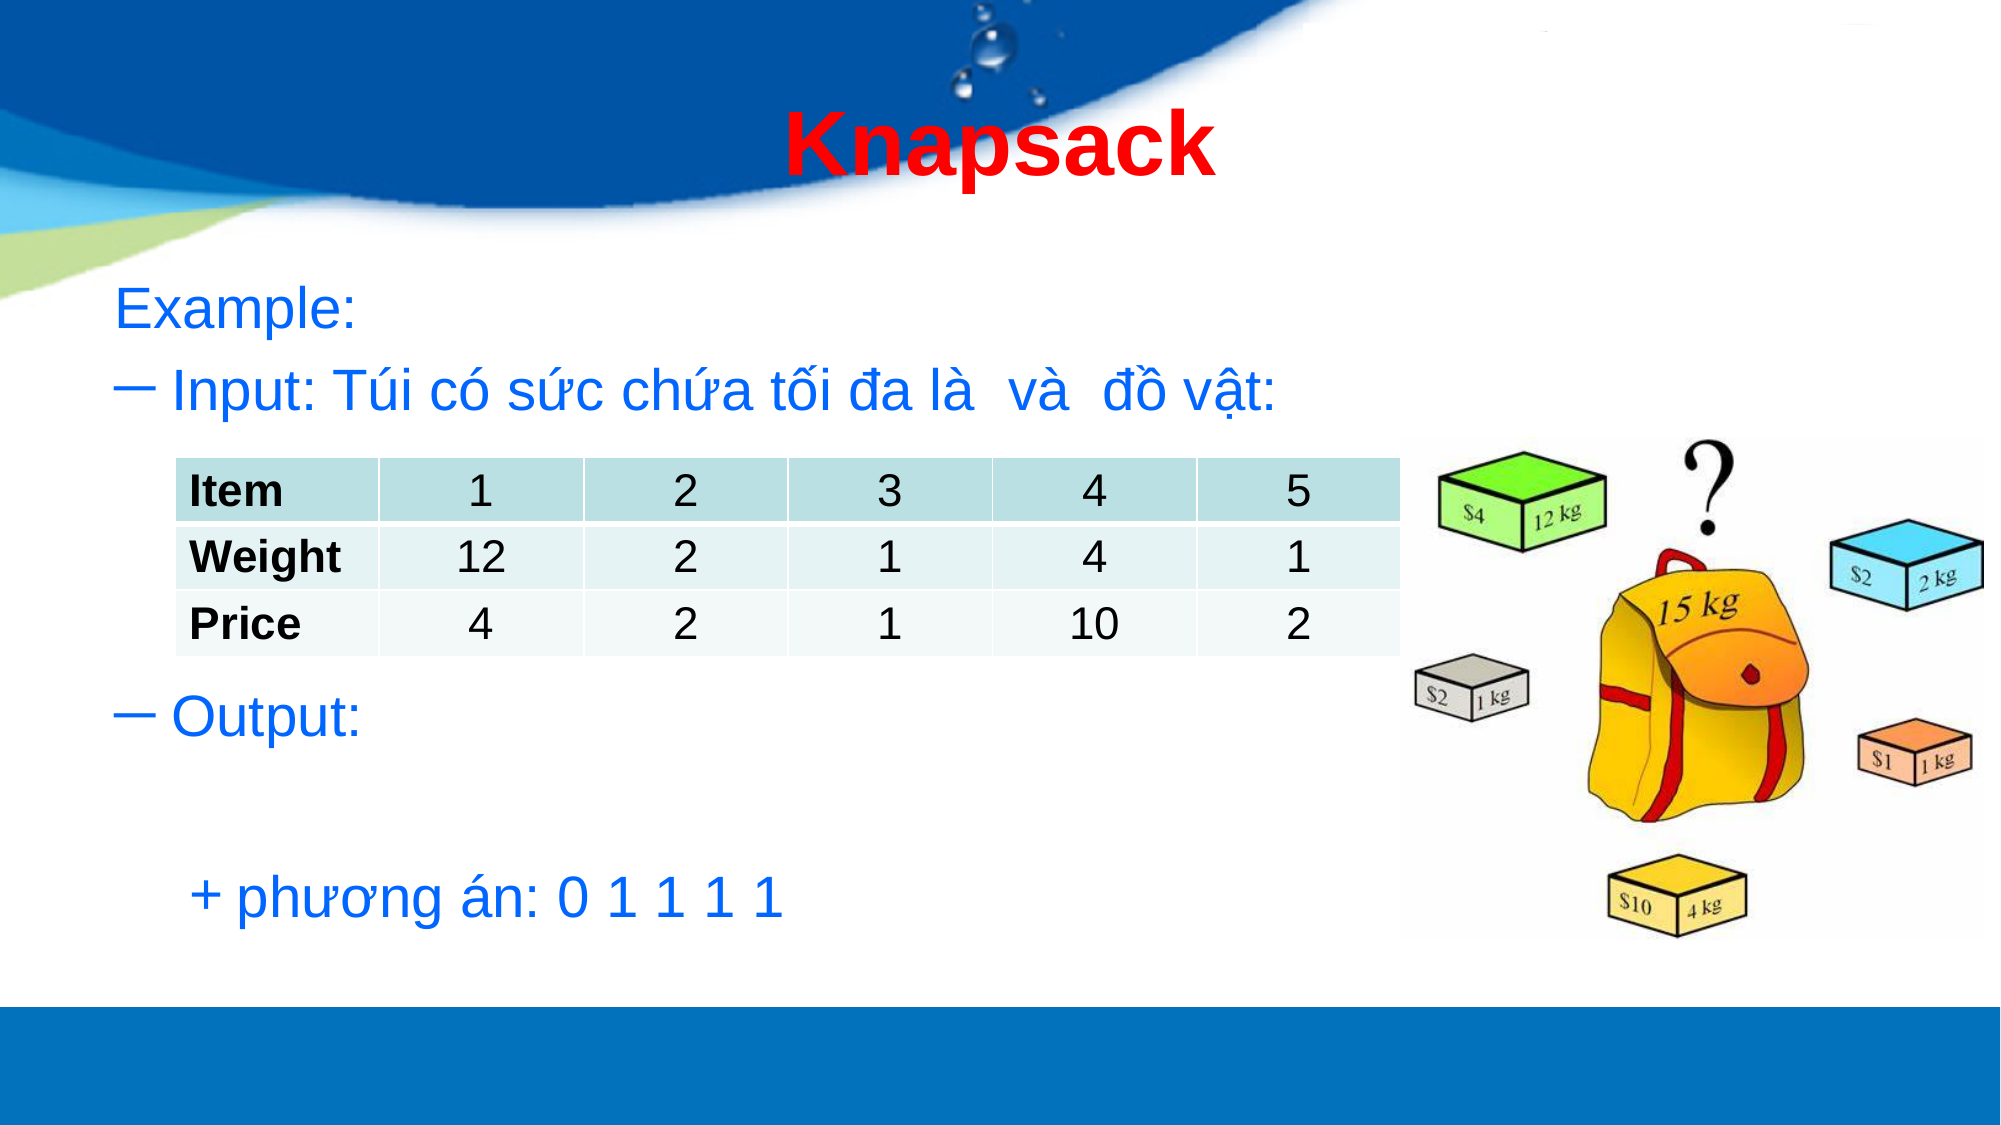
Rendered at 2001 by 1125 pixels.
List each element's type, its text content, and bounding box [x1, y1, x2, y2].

table_cell Price [176, 591, 378, 656]
table_header 2 [585, 458, 787, 521]
table_cell 12 [380, 527, 583, 589]
table_cell 2 [585, 527, 787, 589]
table_cell 10 [993, 591, 1196, 656]
table_cell 4 [380, 591, 583, 656]
table_cell 1 [1198, 527, 1394, 589]
table_cell 4 [993, 527, 1196, 589]
table_header 3 [789, 458, 992, 521]
title Knapsack [99, 45, 1900, 233]
table_cell 2 [585, 591, 787, 656]
table_cell 1 [789, 527, 992, 589]
table_header 4 [993, 458, 1196, 521]
picture [0, 0, 2001, 1125]
table_cell Weight [176, 527, 378, 589]
table_header 1 [380, 458, 583, 521]
table_cell 1 [789, 591, 992, 656]
table_cell 2 [1198, 591, 1394, 656]
table_header 5 [1198, 458, 1394, 521]
table_header Item [176, 458, 378, 521]
